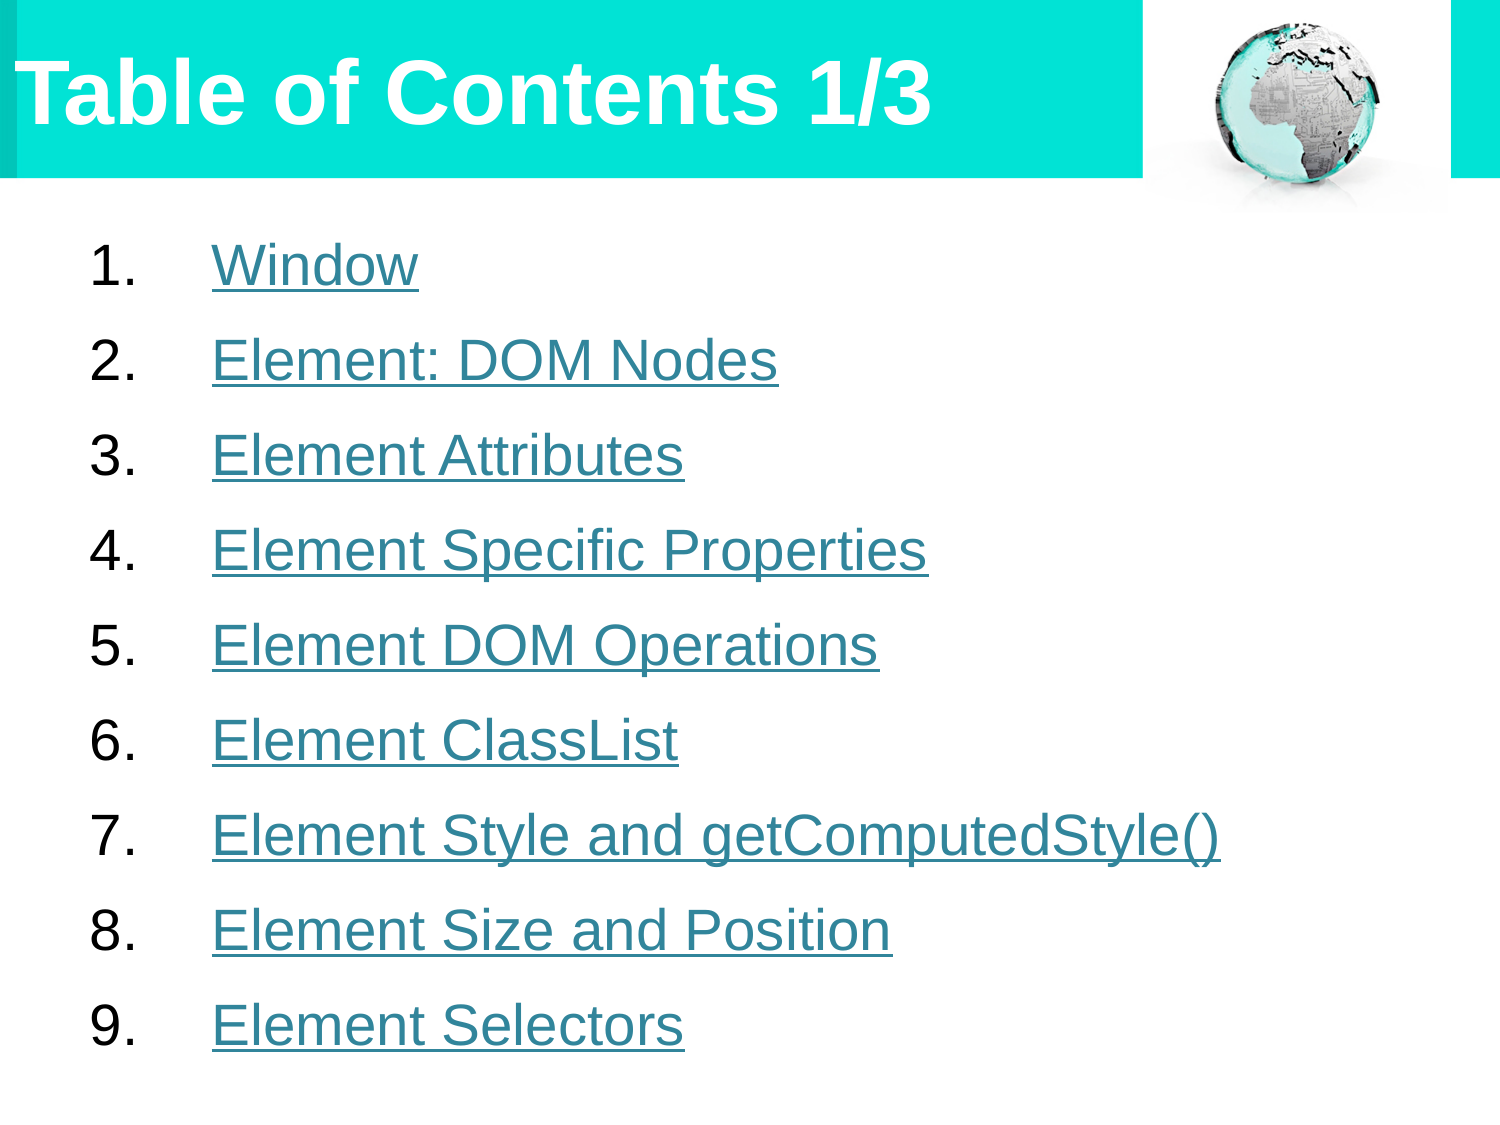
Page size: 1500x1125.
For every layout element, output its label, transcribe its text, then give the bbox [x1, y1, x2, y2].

picture [0, 176, 1500, 1125]
title Table of Contents 1/3 [0, 0, 1500, 176]
list Window Element: DOM Nodes Element Attributes Element Specific Properties Element DOM Operations Element ClassList Element Style and getComputedStyle() Element Size and Position Element Selectors [75, 219, 1425, 1106]
